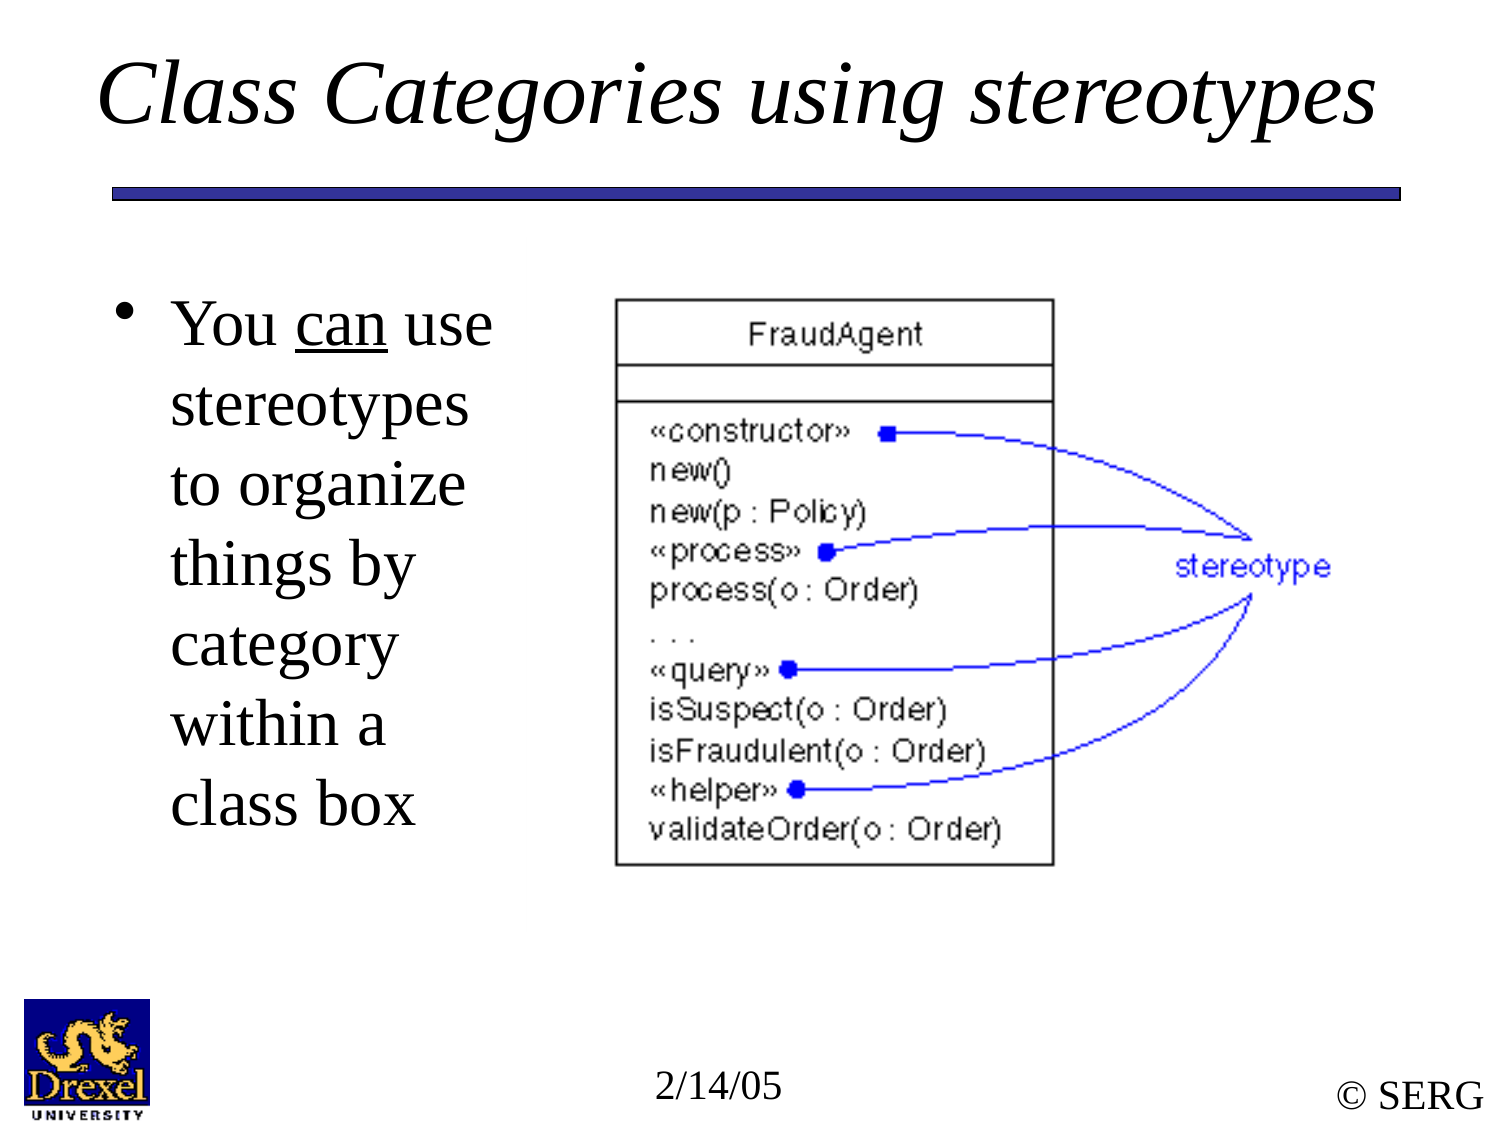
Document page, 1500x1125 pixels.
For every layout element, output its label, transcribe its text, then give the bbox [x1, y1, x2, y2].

picture [524, 237, 1376, 932]
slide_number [387, 1050, 1050, 1125]
picture [24, 999, 150, 1125]
list You can use stereotypes to organize things by category within a class box [98, 271, 513, 938]
title Class Categories using stereotypes [53, 42, 1423, 131]
